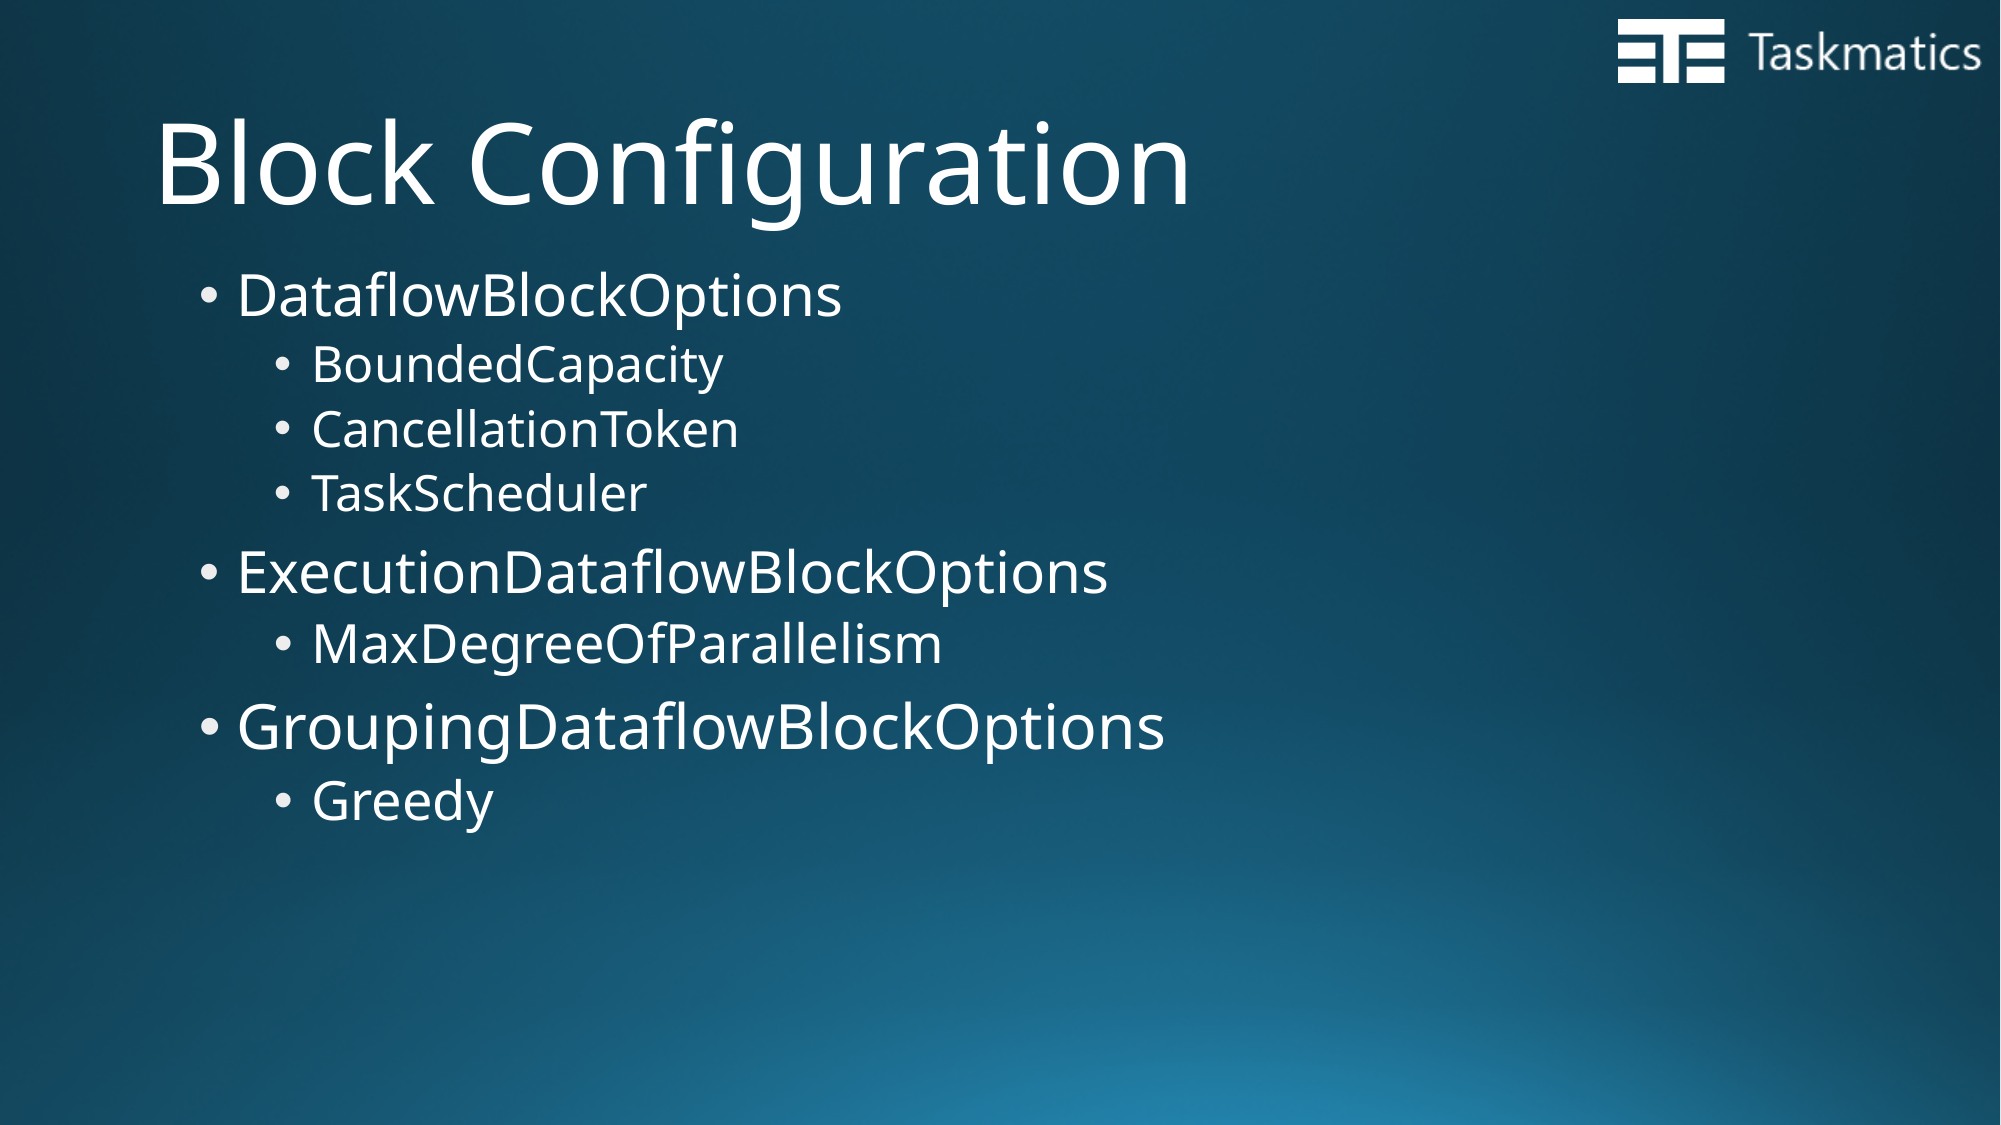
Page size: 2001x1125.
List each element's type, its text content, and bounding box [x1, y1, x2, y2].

list DataflowBlockOptions BoundedCapacity CancellationToken TaskScheduler ExecutionDataflowBlockOptions MaxDegreeOfParallelism GroupingDataflowBlockOptions Greedy [183, 258, 1863, 1090]
picture [0, 0, 2001, 1125]
title Block Configuration [137, 59, 1863, 278]
